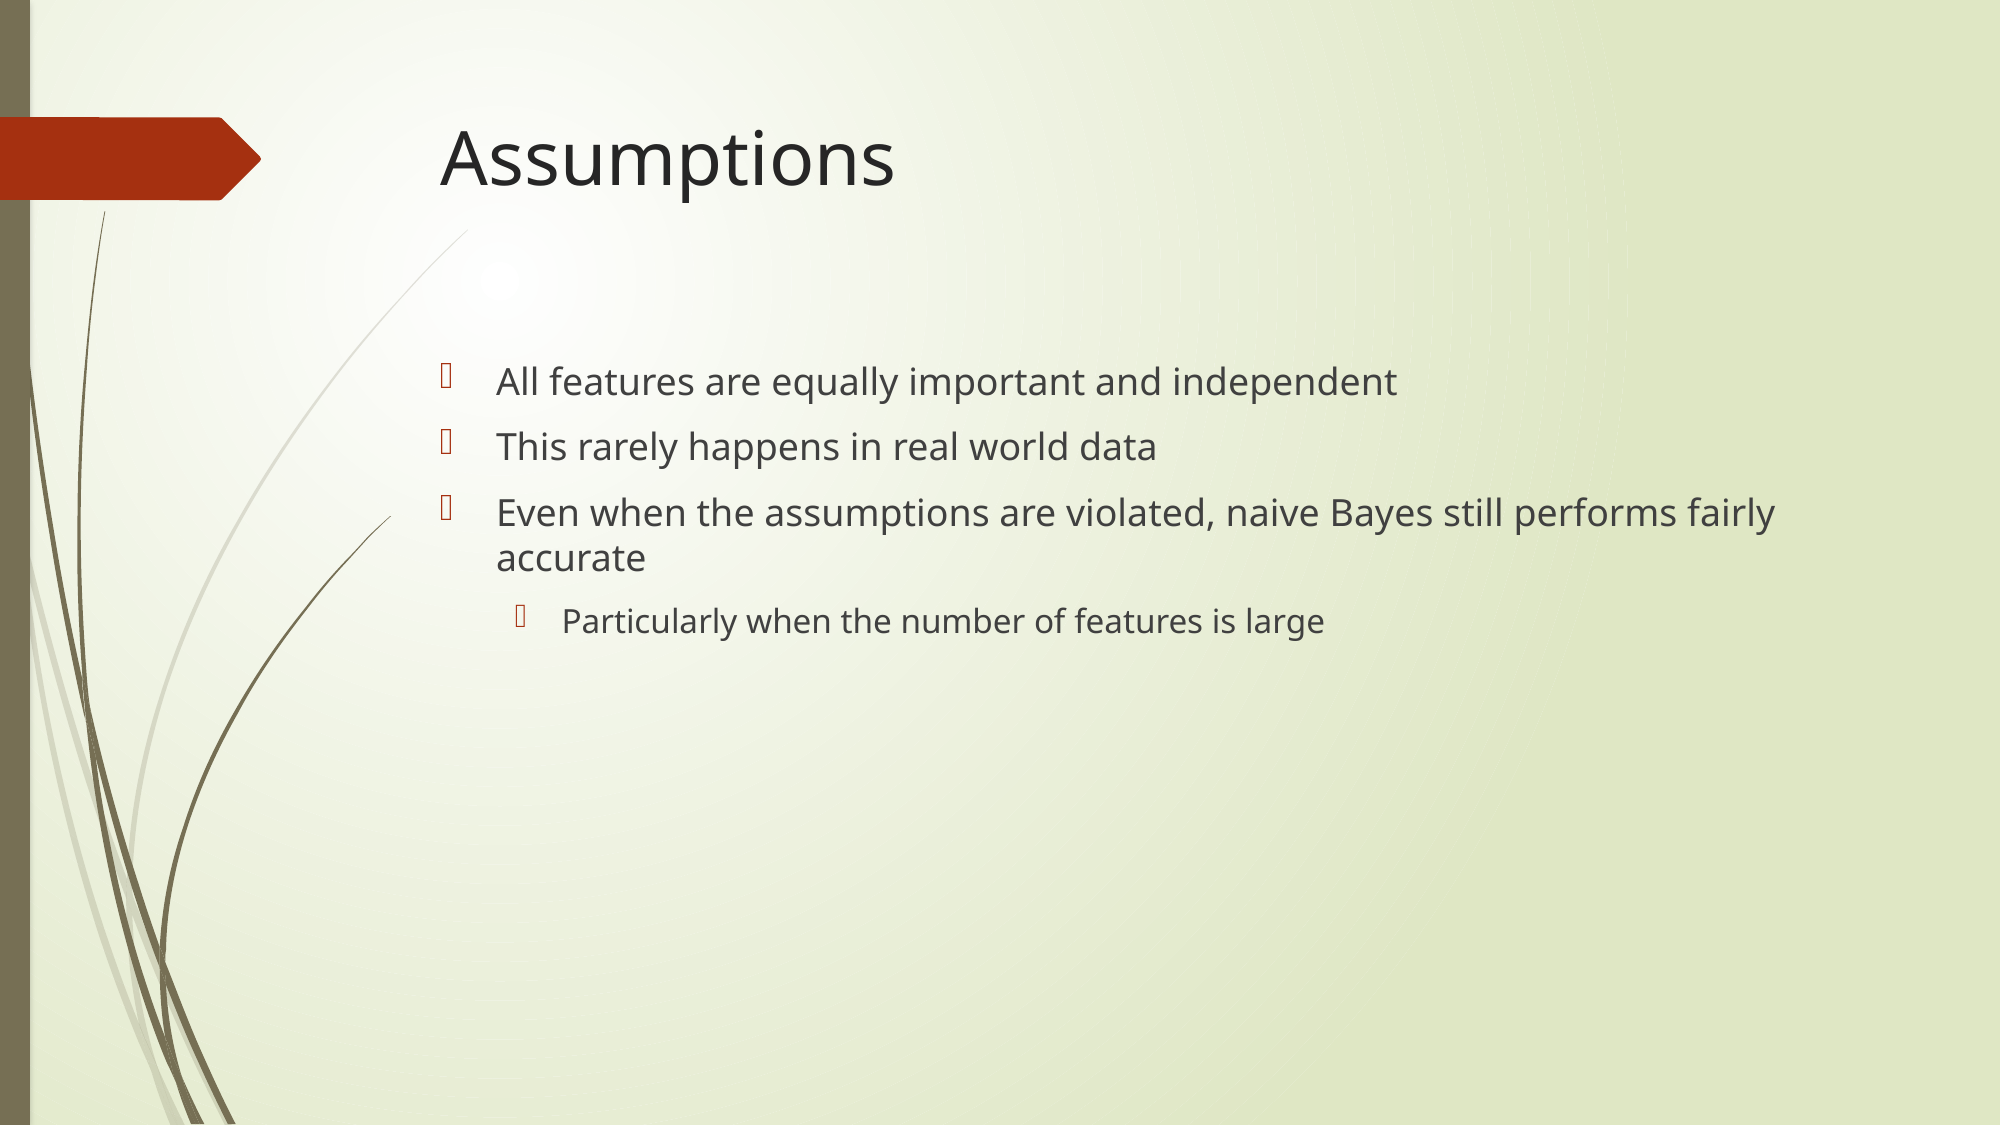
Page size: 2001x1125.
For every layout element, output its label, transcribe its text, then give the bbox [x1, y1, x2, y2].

list All features are equally important and independent This rarely happens in real world data Even when the assumptions are violated, naive Bayes still performs fairly accurate Particularly when the number of features is large [424, 350, 1888, 970]
title Assumptions [425, 102, 1888, 313]
